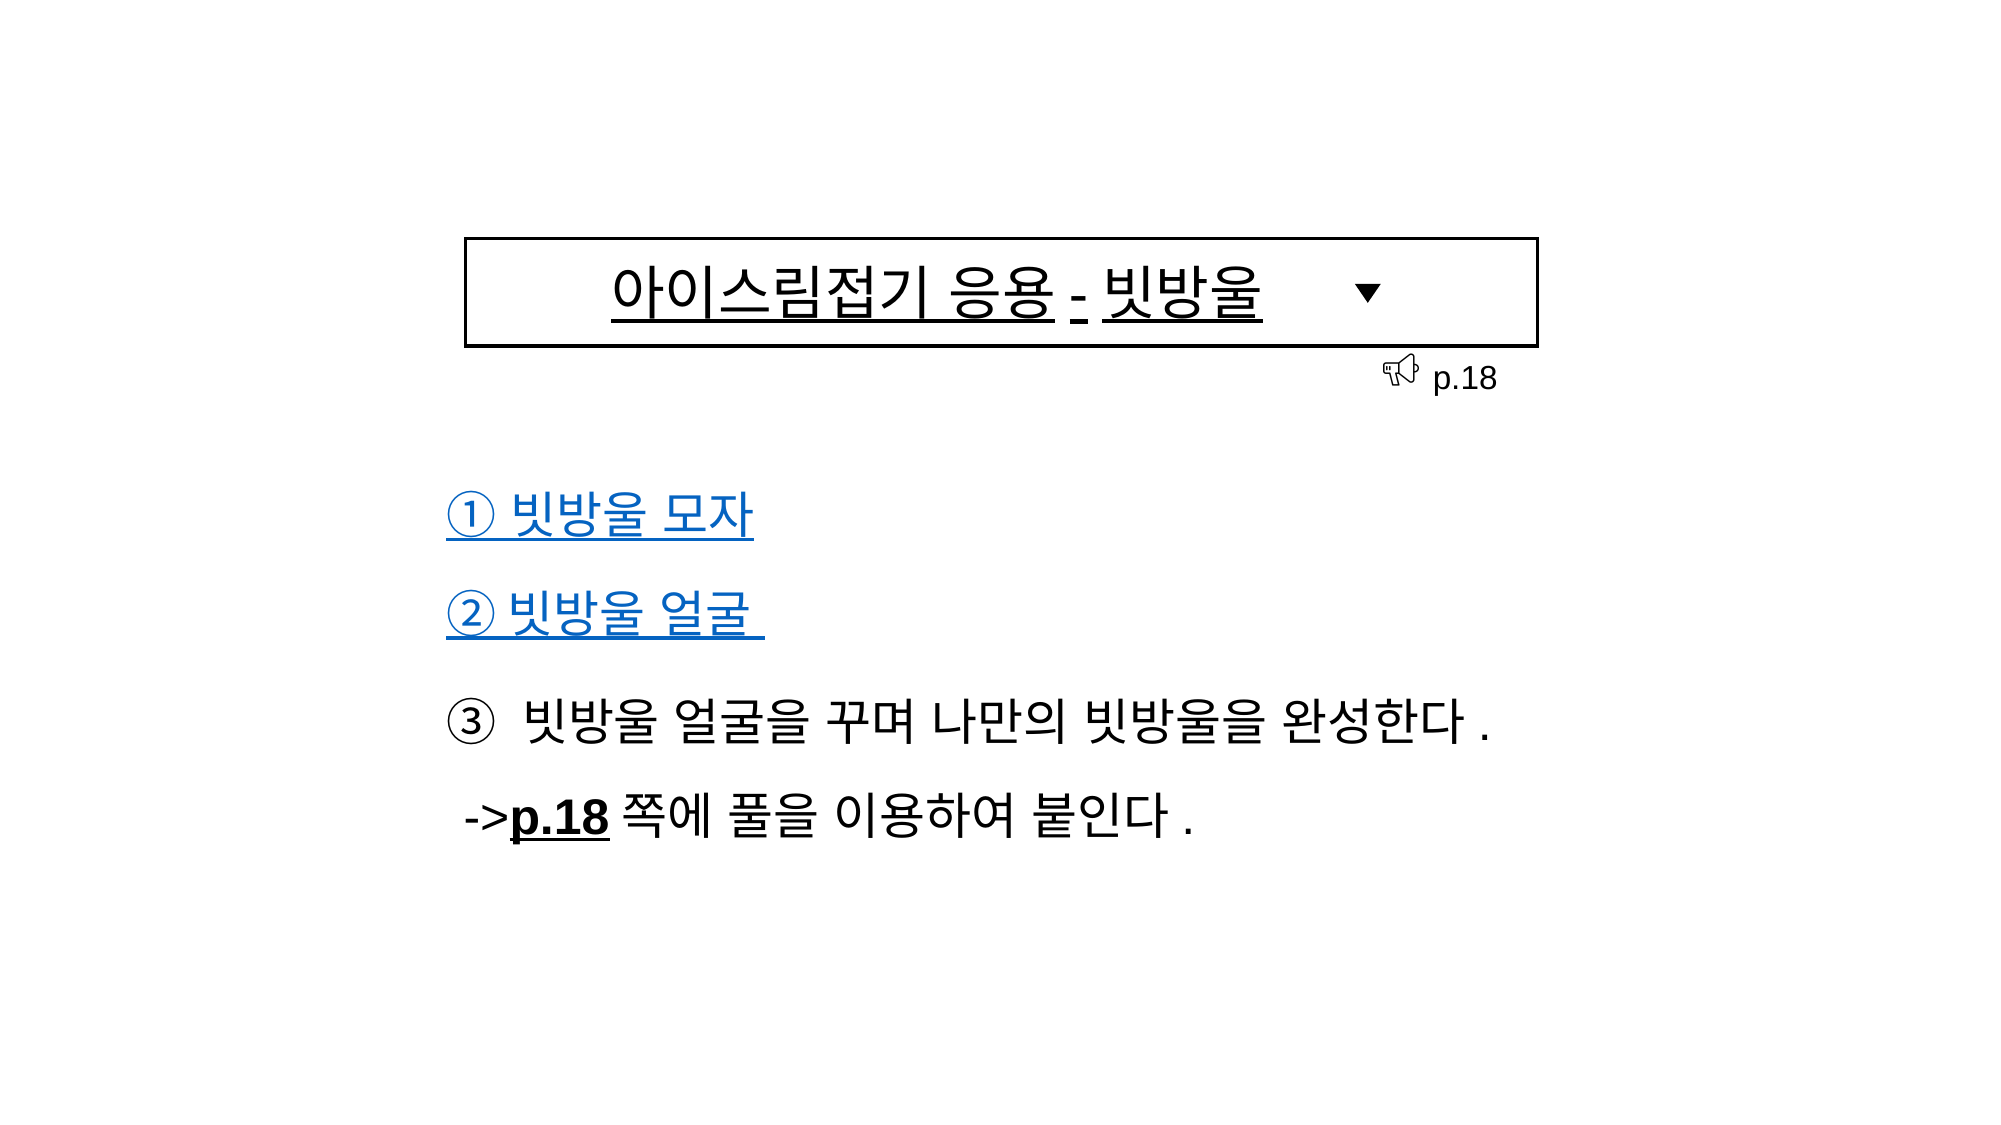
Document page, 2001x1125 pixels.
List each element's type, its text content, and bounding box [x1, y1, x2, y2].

text_box [1354, 283, 1381, 303]
text_box ① 빗방울 모자 [431, 476, 852, 564]
text_box [464, 238, 1538, 347]
text_box p.18 [1418, 348, 1538, 404]
text_box ->p.18쪽에 풀을 이용하여 붙인다. [448, 777, 1379, 853]
text_box ③ 빗방울 얼굴을 꾸며 나만의 빗방울을 완성한다. [431, 682, 1583, 758]
picture [1383, 352, 1419, 387]
text_box ② 빗방울 얼굴 [431, 575, 1413, 663]
text_box 아이스림접기 응용-빗방울 [596, 248, 1340, 334]
